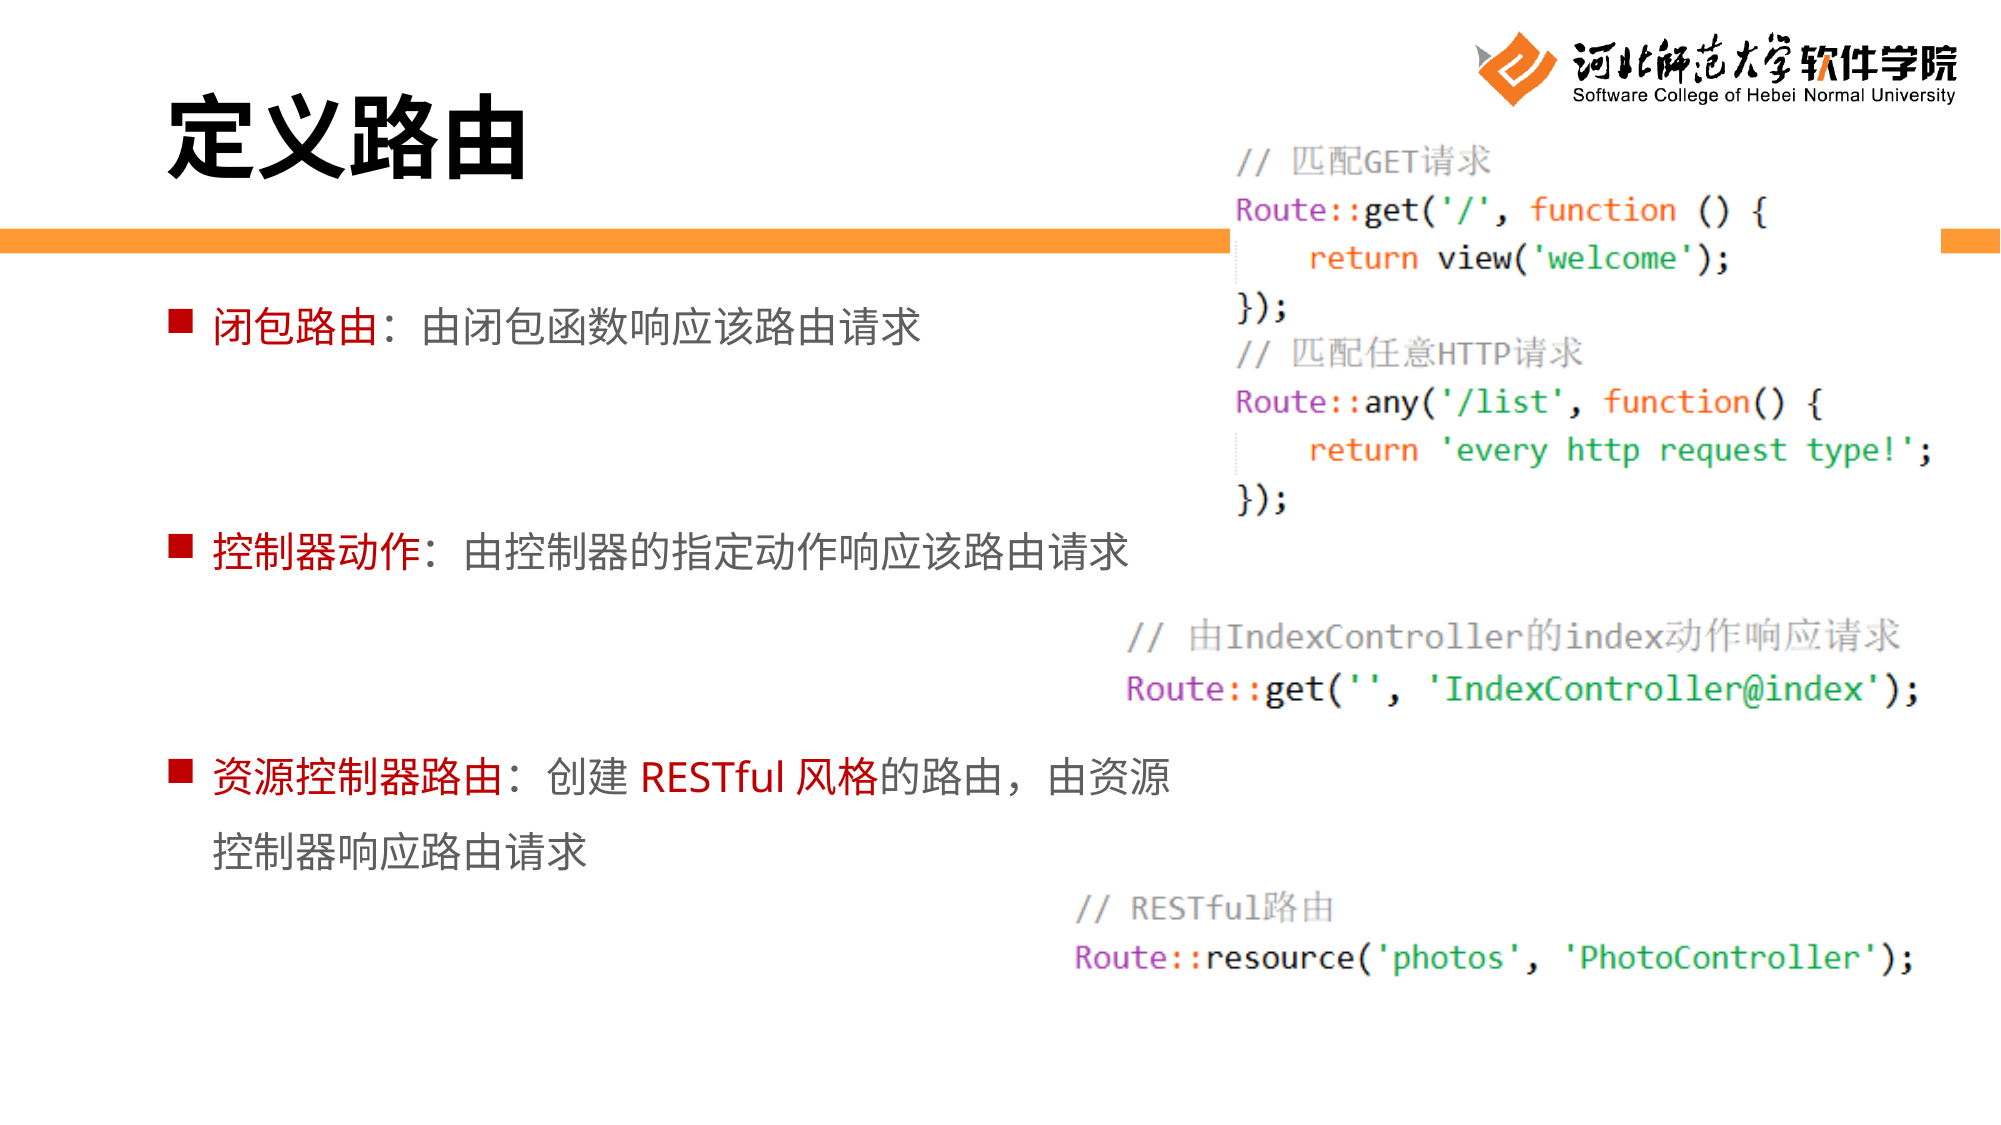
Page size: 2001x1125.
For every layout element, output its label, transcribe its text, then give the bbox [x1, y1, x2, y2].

picture [1475, 31, 1957, 107]
picture [1069, 884, 1921, 988]
text_box 闭包路由：由闭包函数响应该路由请求 控制器动作：由控制器的指定动作响应该路由请求 资源控制器路由：创建RESTful风格的路由，由资源控制器响应路由请求 [150, 268, 1208, 884]
picture [1230, 140, 1941, 522]
picture [1122, 611, 1941, 717]
list 定义路由 [150, 84, 1387, 198]
